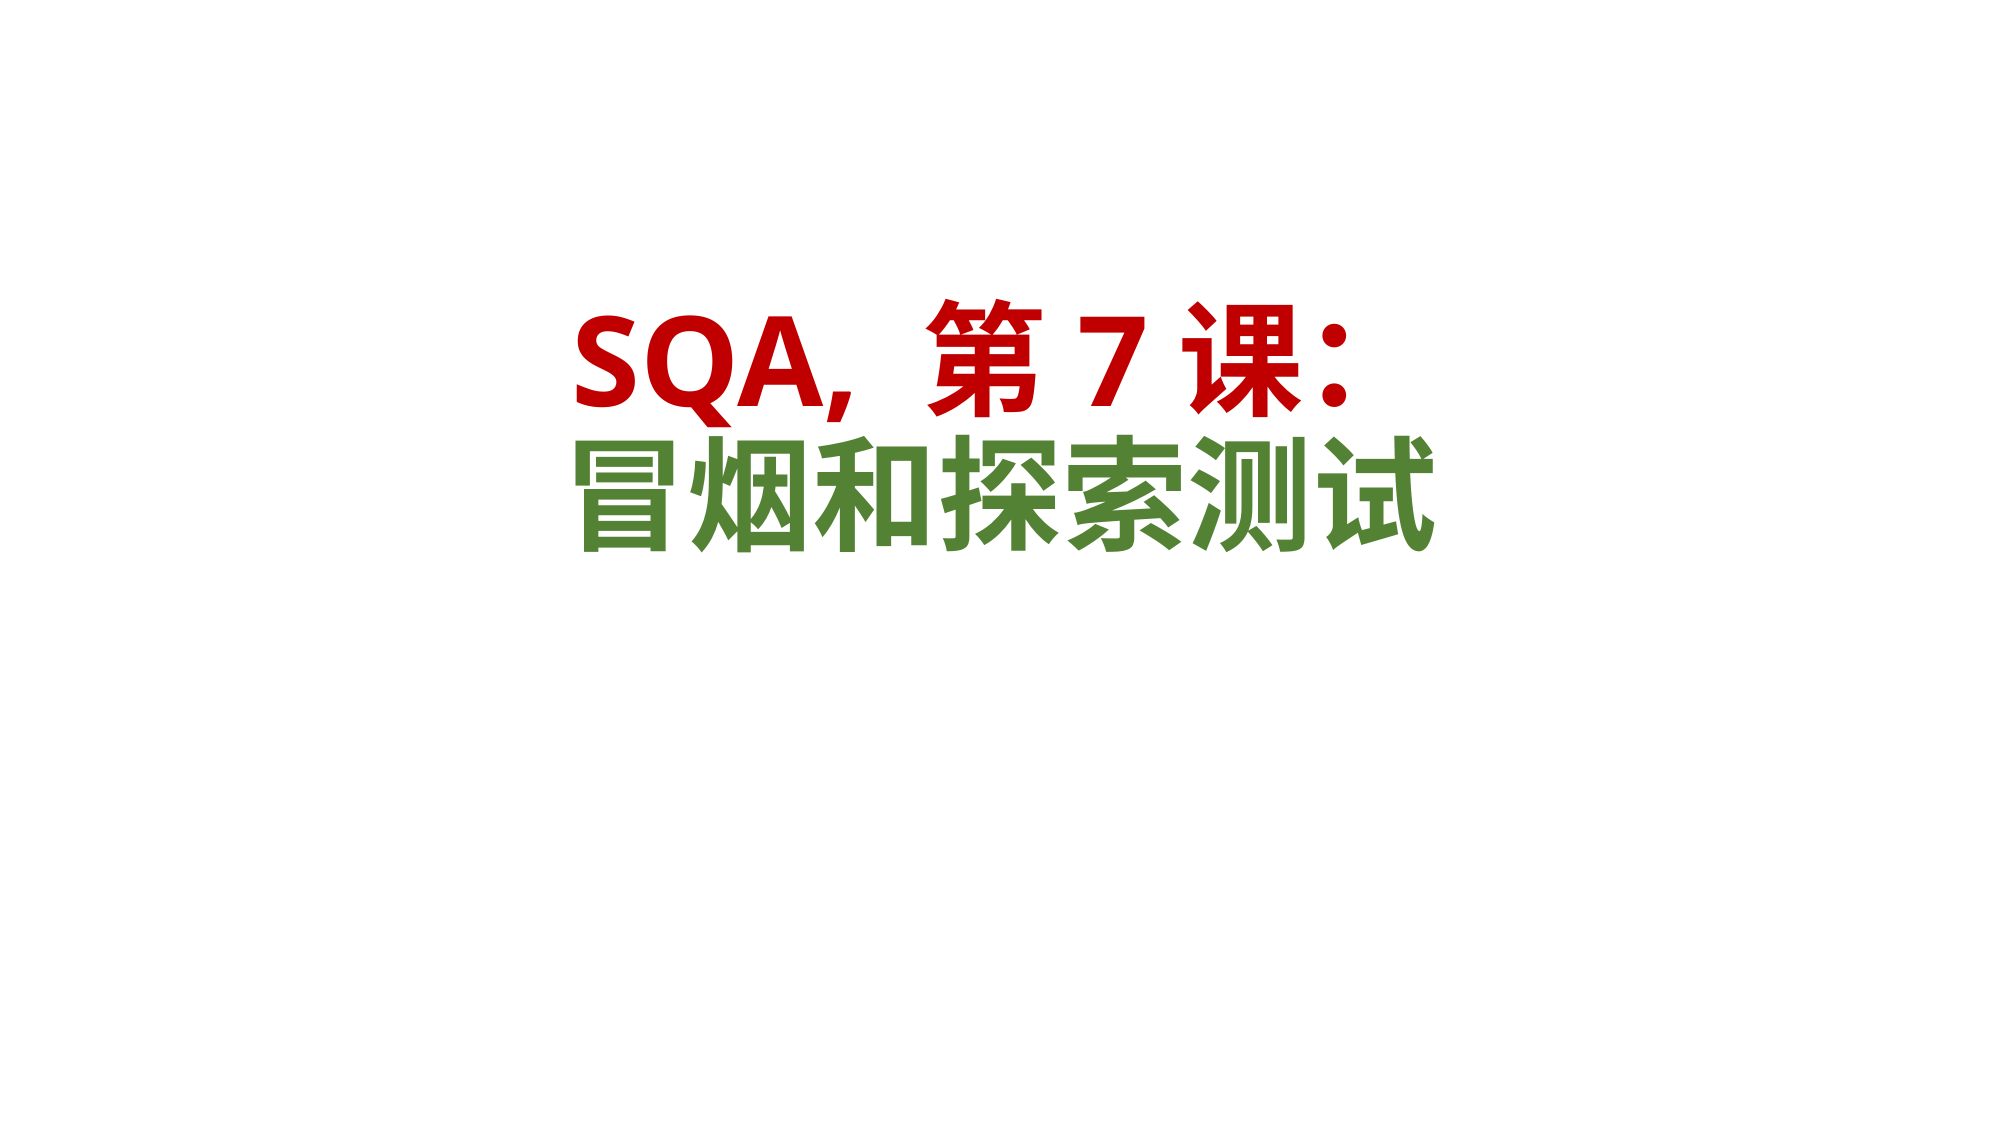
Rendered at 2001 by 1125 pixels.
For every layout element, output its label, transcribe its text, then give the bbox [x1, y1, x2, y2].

title SQA, 第7课： 冒烟和探索测试 [249, 184, 1750, 576]
